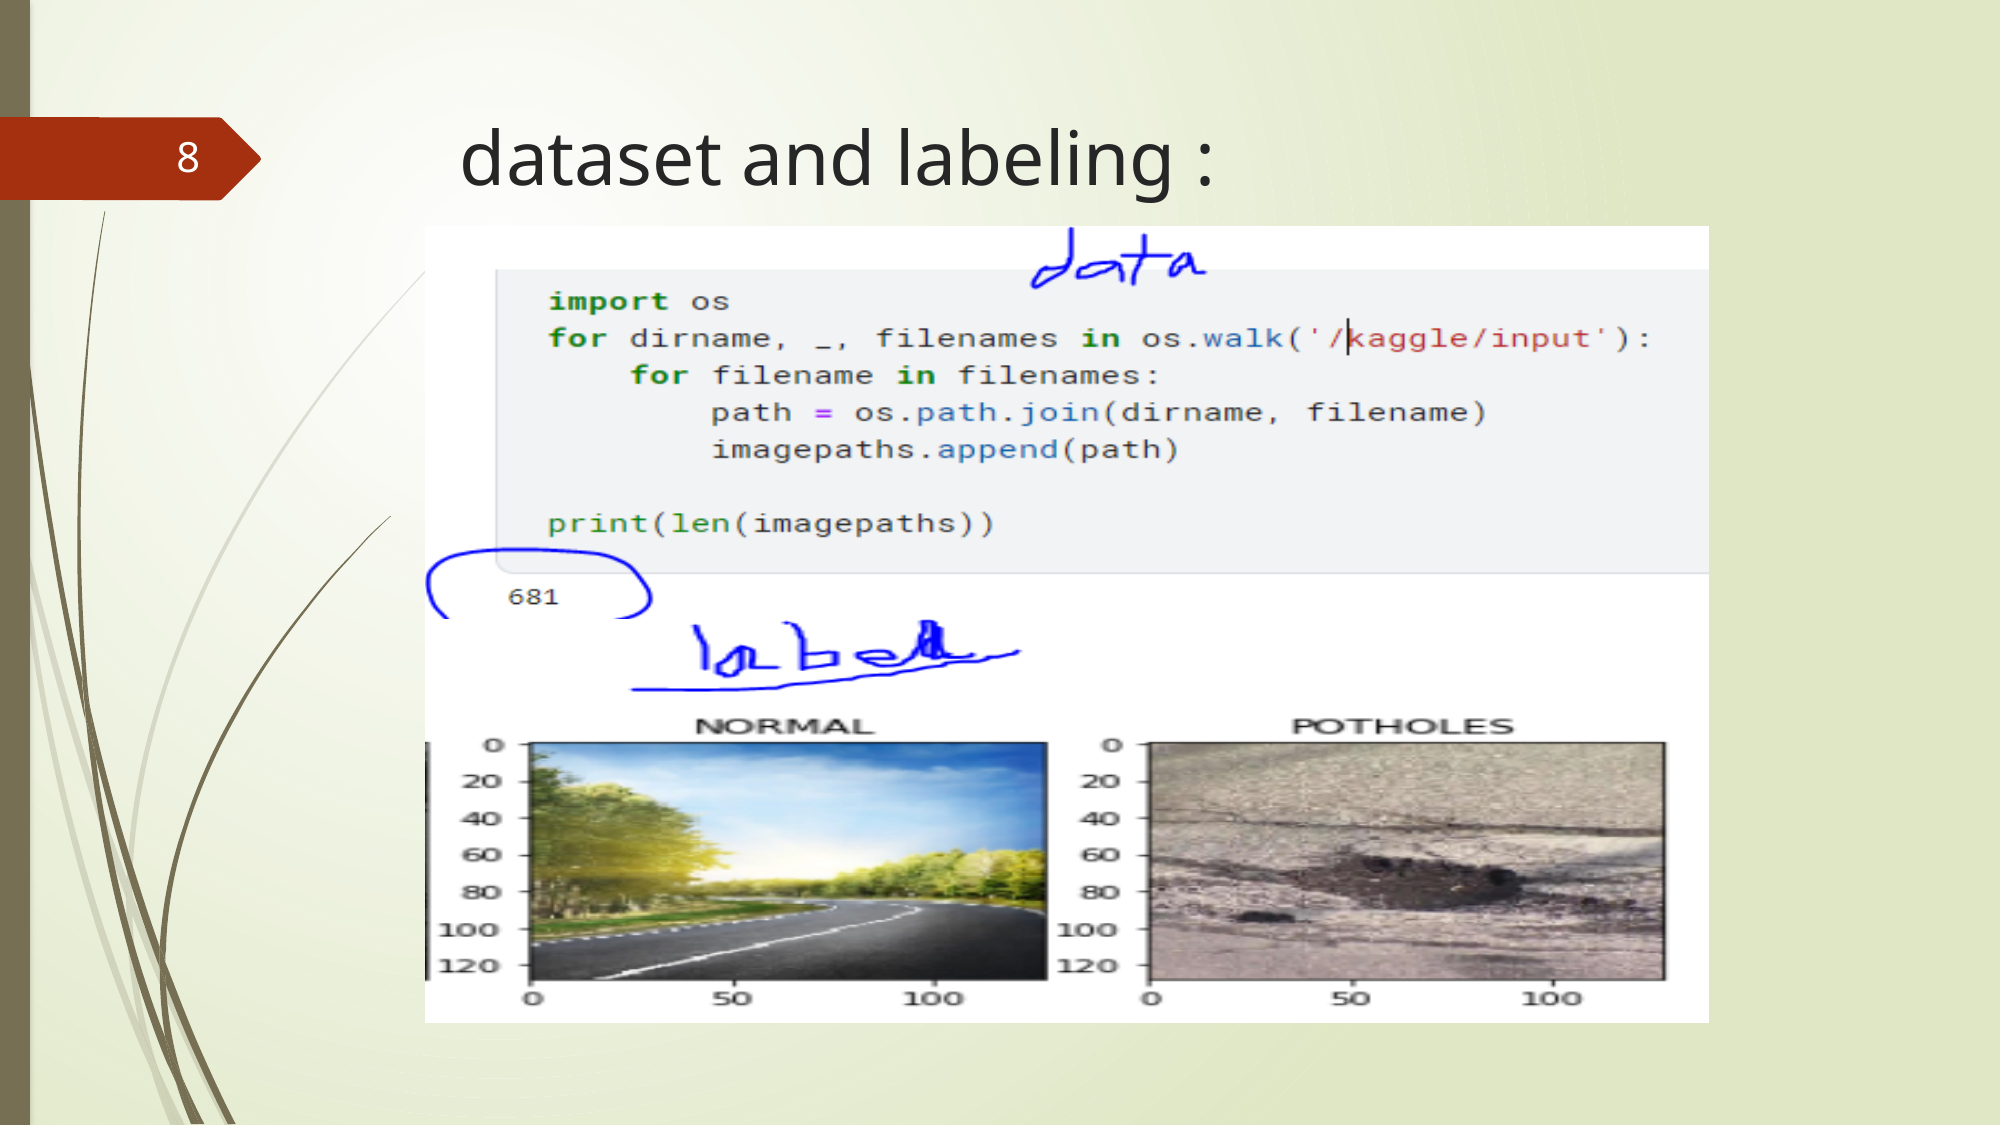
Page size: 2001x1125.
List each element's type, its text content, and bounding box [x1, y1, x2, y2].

picture [425, 226, 1709, 1023]
title dataset and labeling : [425, 102, 1888, 313]
slide_number 8 [87, 129, 216, 190]
